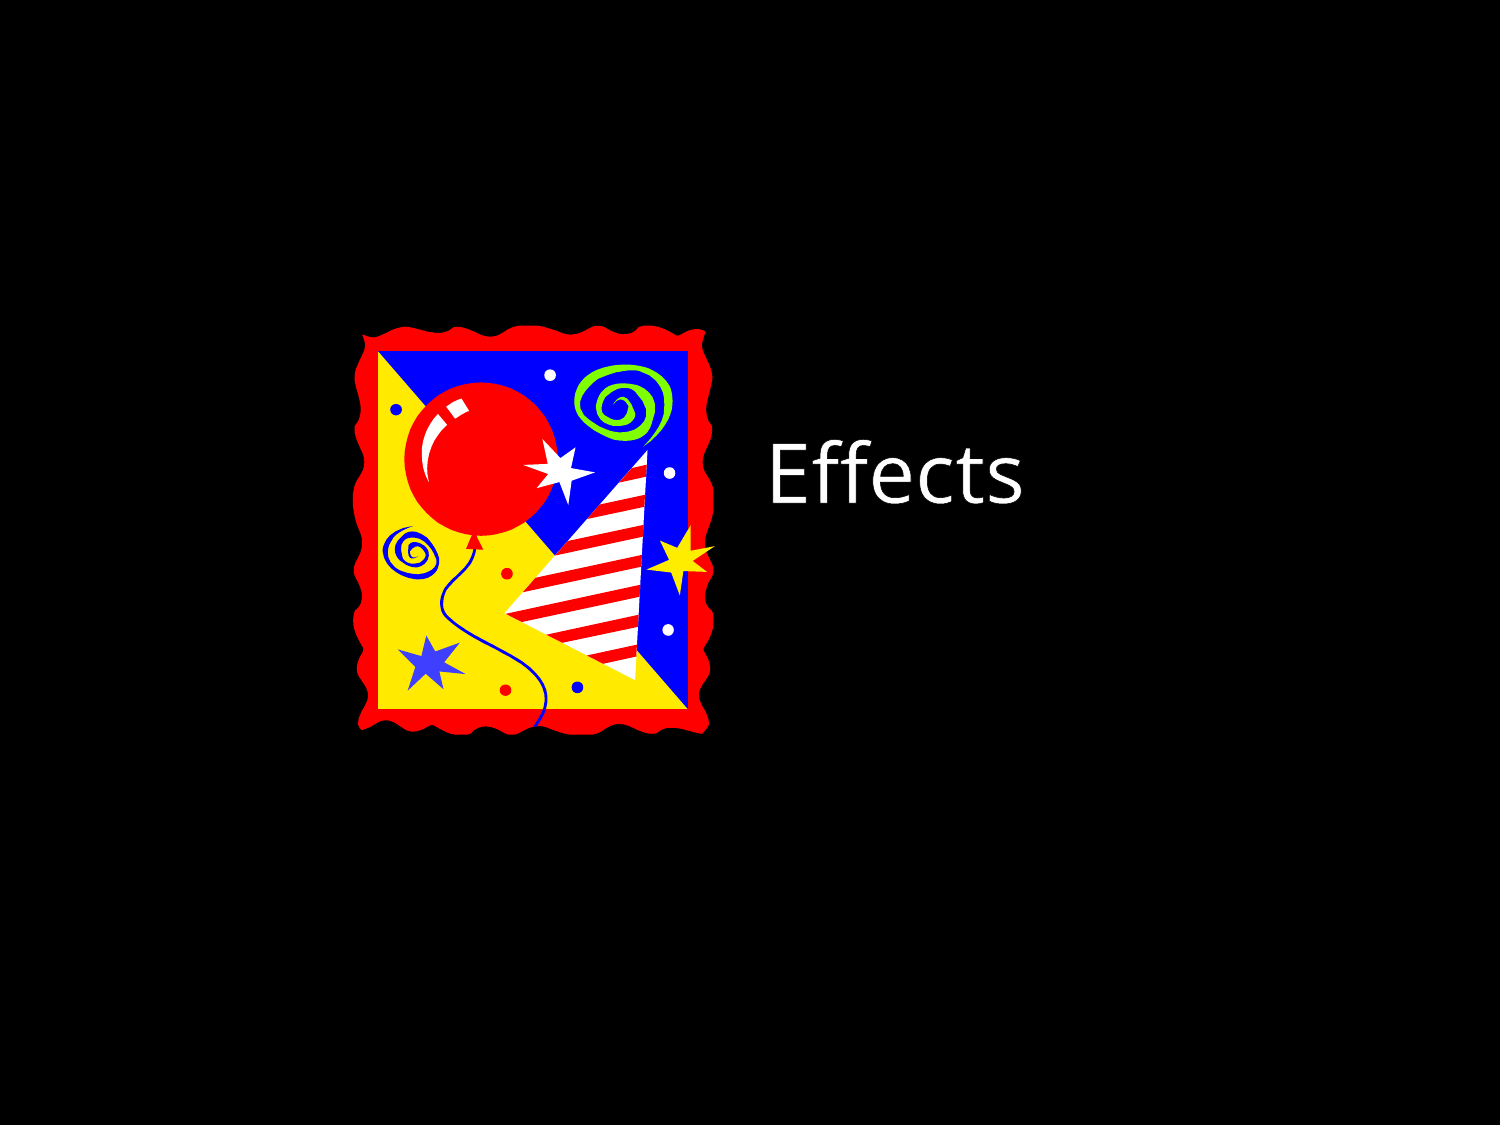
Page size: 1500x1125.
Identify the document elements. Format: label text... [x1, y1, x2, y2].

text_box Effects [749, 412, 1425, 528]
picture [349, 324, 716, 735]
